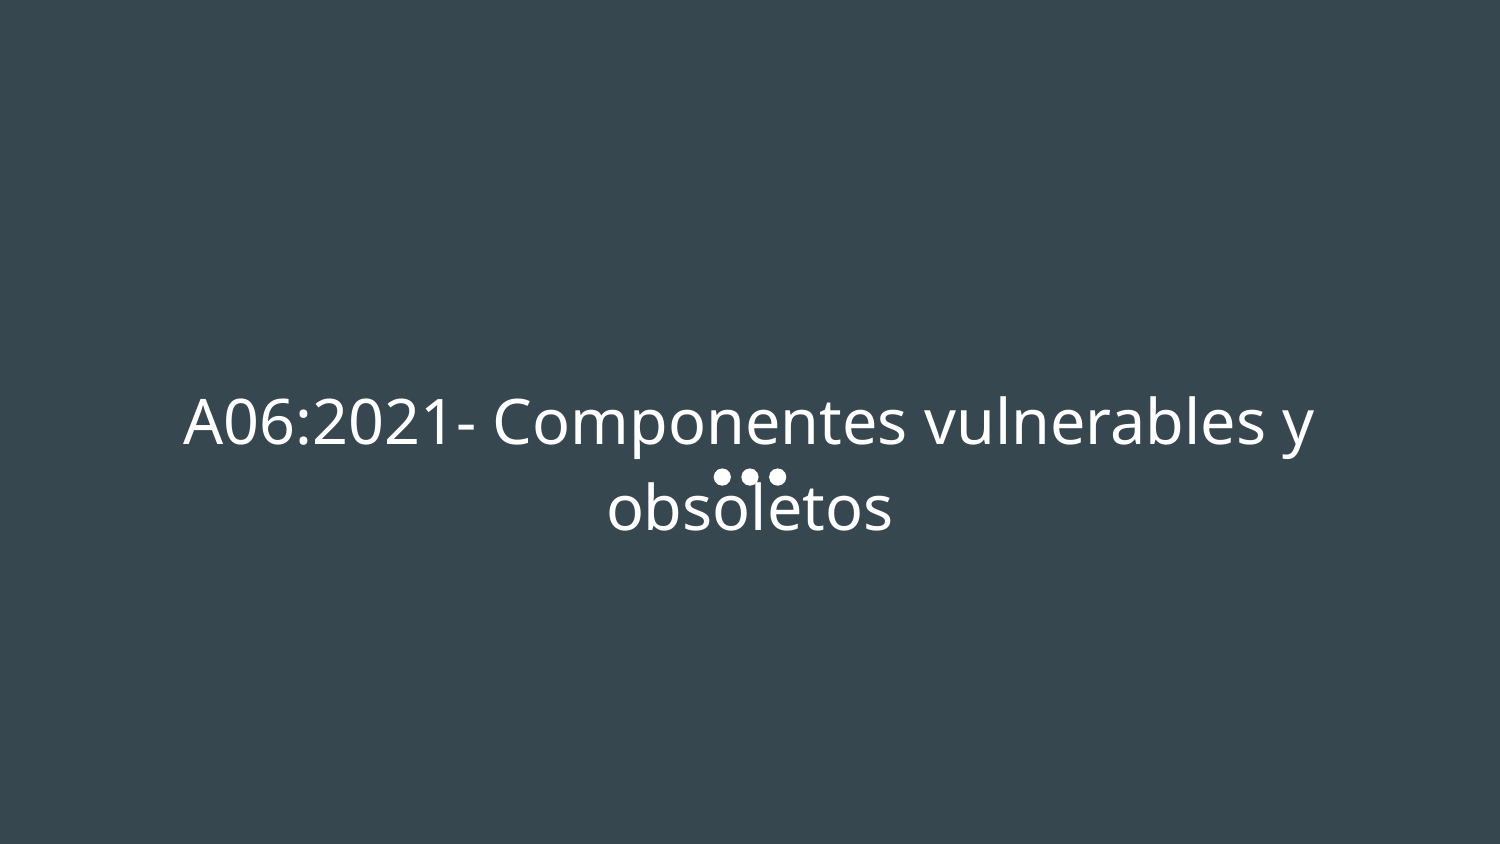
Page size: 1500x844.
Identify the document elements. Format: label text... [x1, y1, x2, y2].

title A06:2021- Componentes vulnerables y obsoletos [110, 279, 1390, 564]
